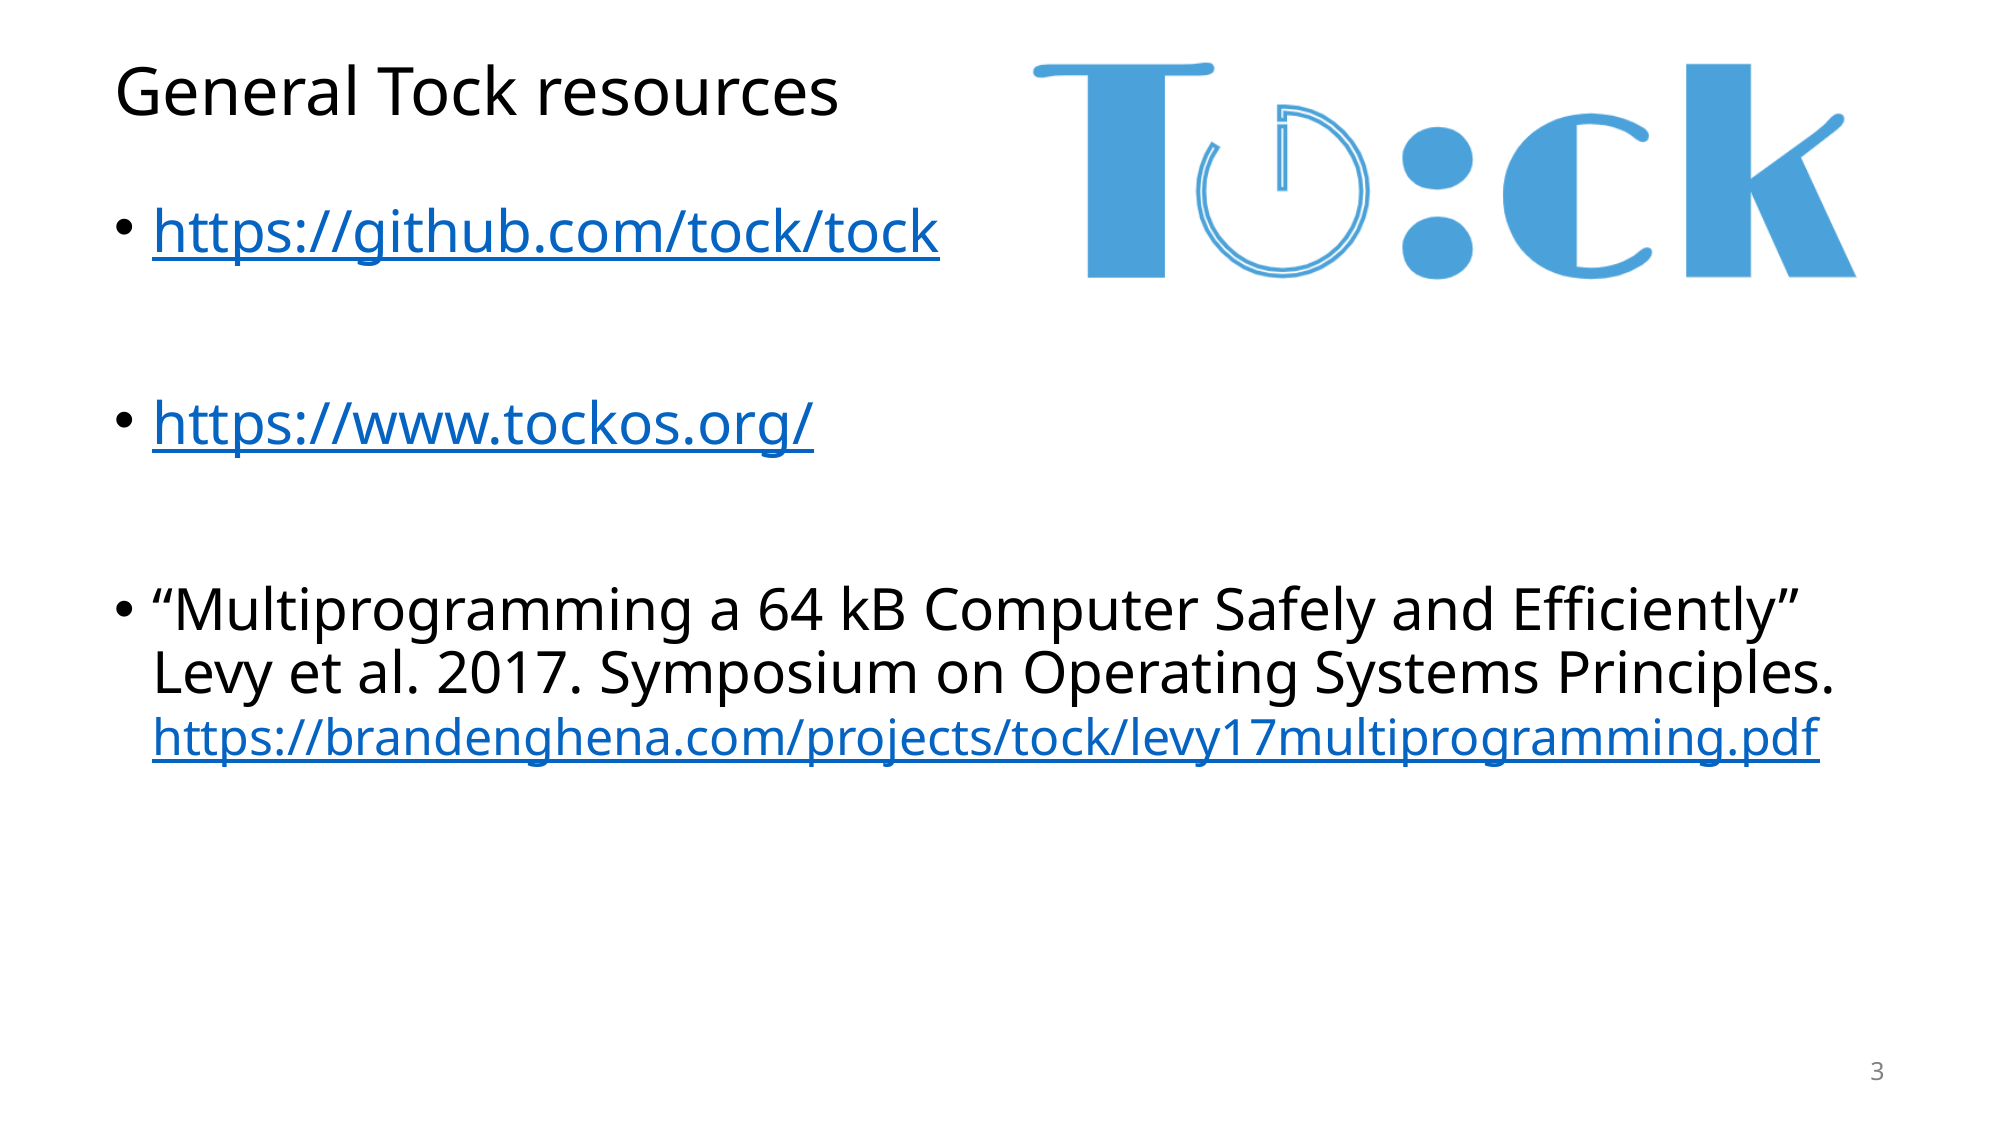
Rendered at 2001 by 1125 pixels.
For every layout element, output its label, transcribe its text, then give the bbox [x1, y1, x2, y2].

list https://github.com/tock/tock https://www.tockos.org/ “Multiprogramming a 64 kB Computer Safely and Efficiently” Levy et al. 2017. Symposium on Operating Systems Principles. https://brandenghena.com/projects/tock/levy17multiprogramming.pdf [99, 187, 1900, 1013]
picture [1018, 48, 1900, 297]
title General Tock resources [99, 37, 1900, 150]
slide_number 3 [1749, 1042, 1900, 1103]
